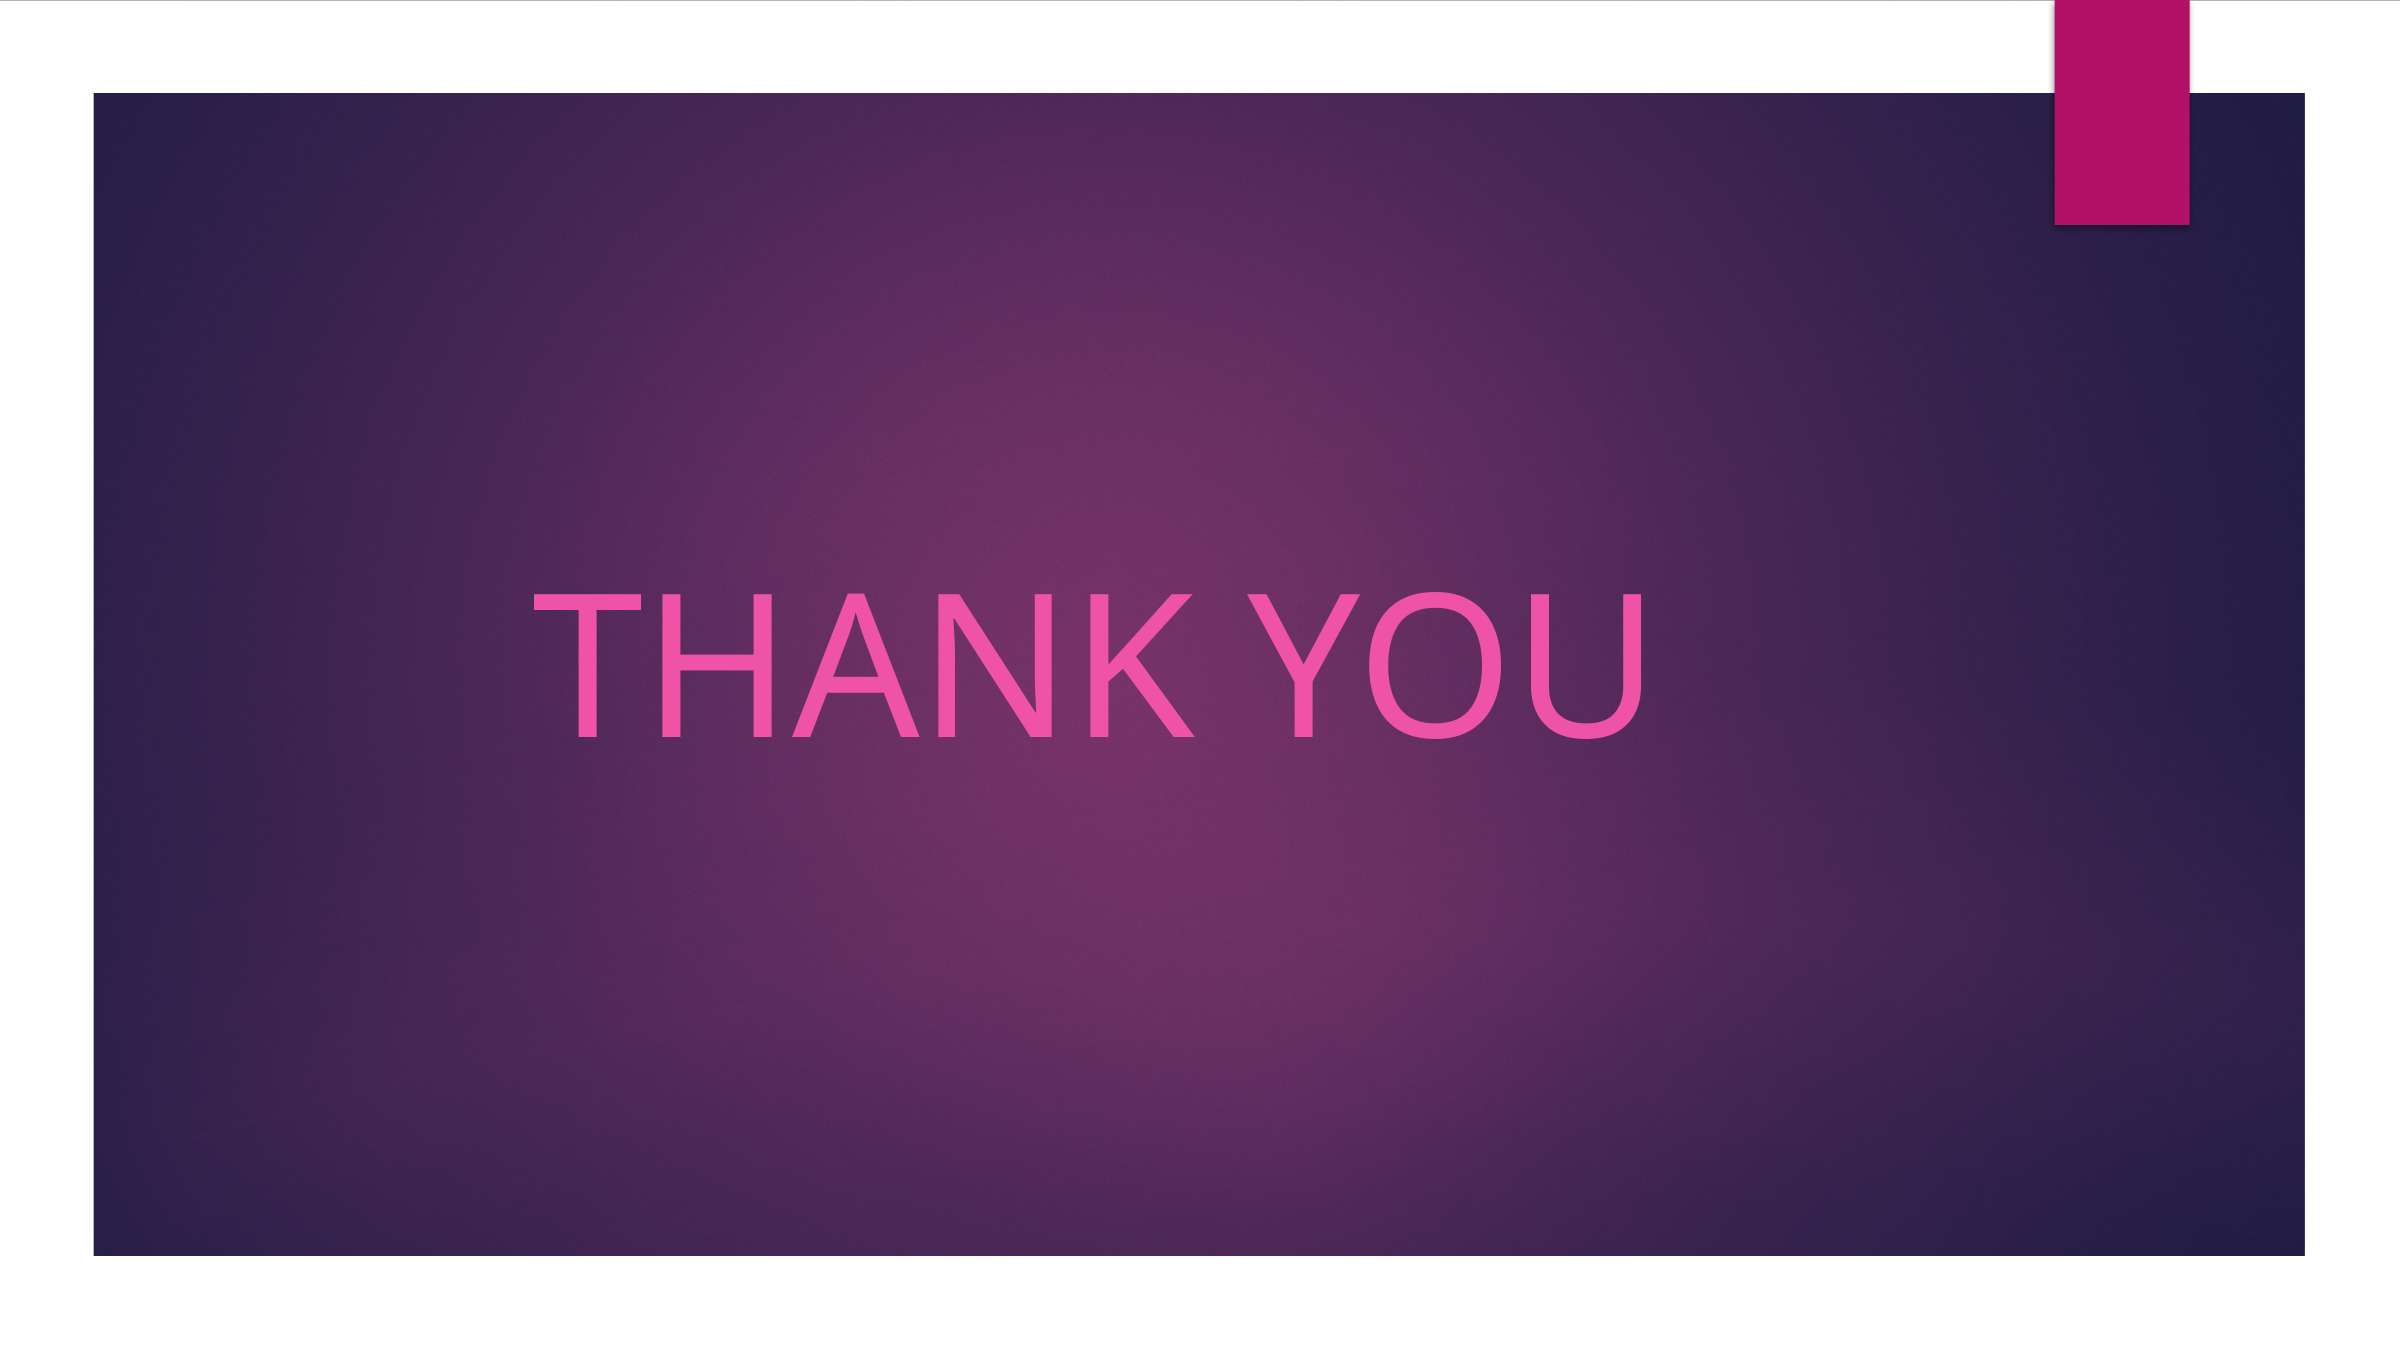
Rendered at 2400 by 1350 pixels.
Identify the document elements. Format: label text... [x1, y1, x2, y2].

subtitle THANK YOU [227, 530, 1965, 1110]
title [227, 413, 1965, 530]
